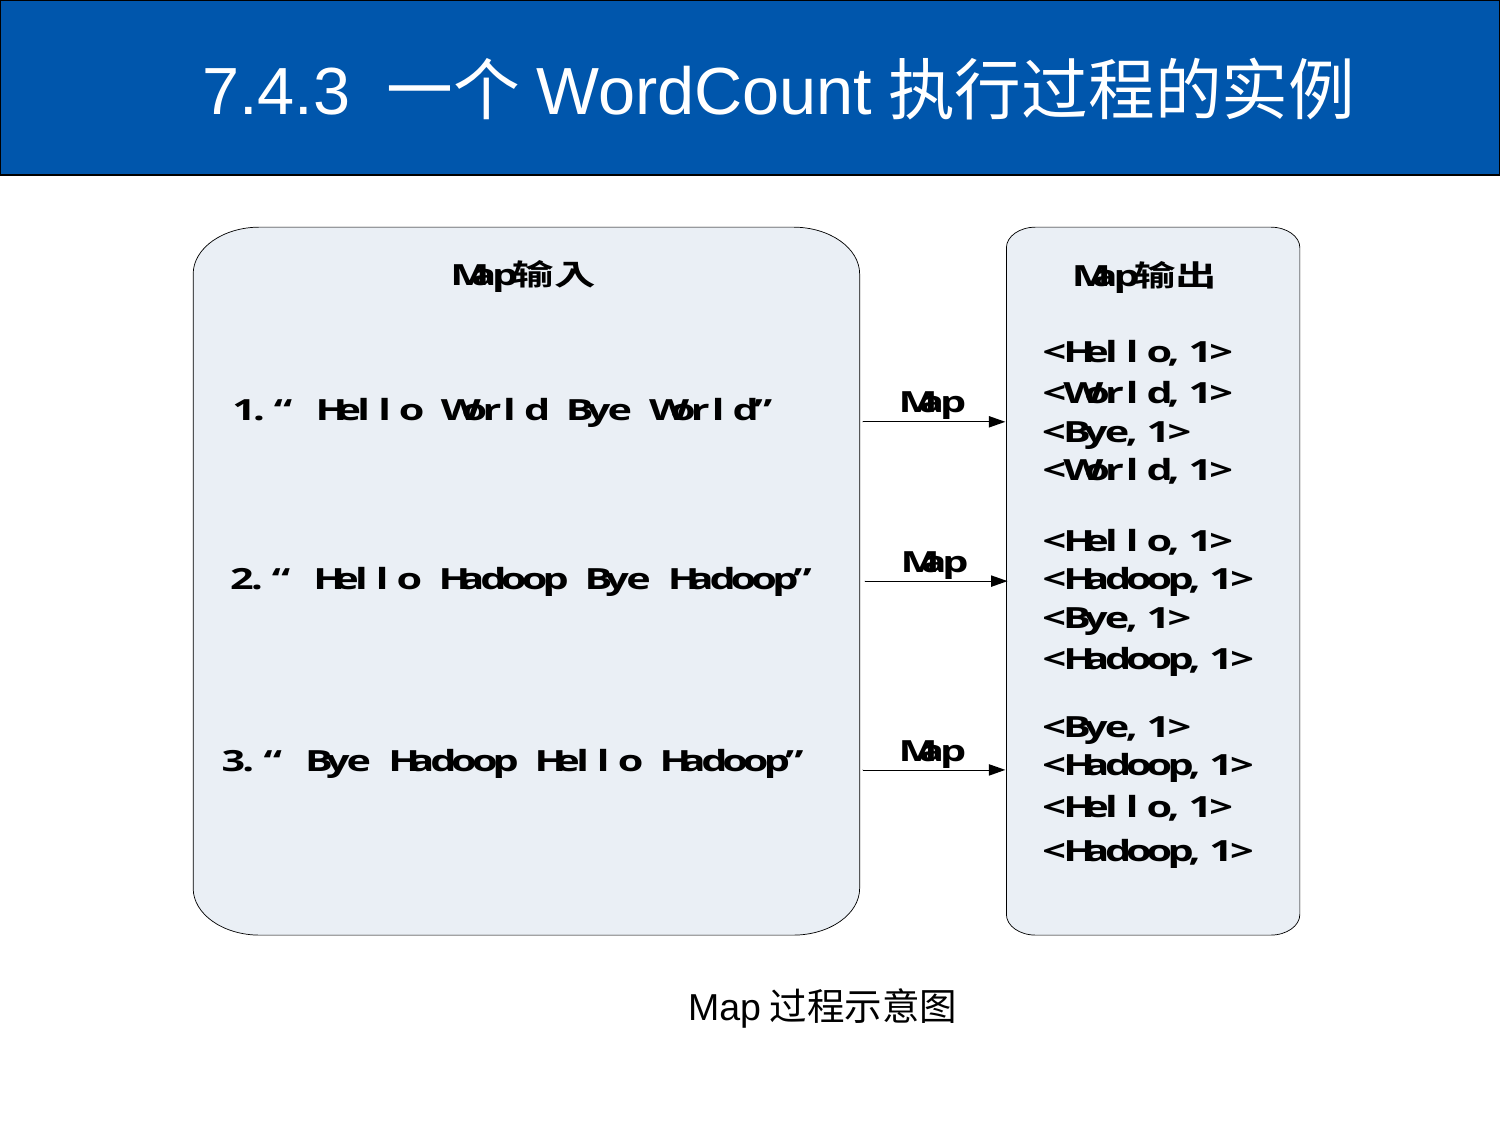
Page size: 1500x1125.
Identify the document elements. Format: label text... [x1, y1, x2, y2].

text_box Map过程示意图 [673, 975, 981, 1036]
title 7.4.3 一个WordCount执行过程的实例 [187, 12, 1500, 163]
picture [174, 223, 1313, 938]
